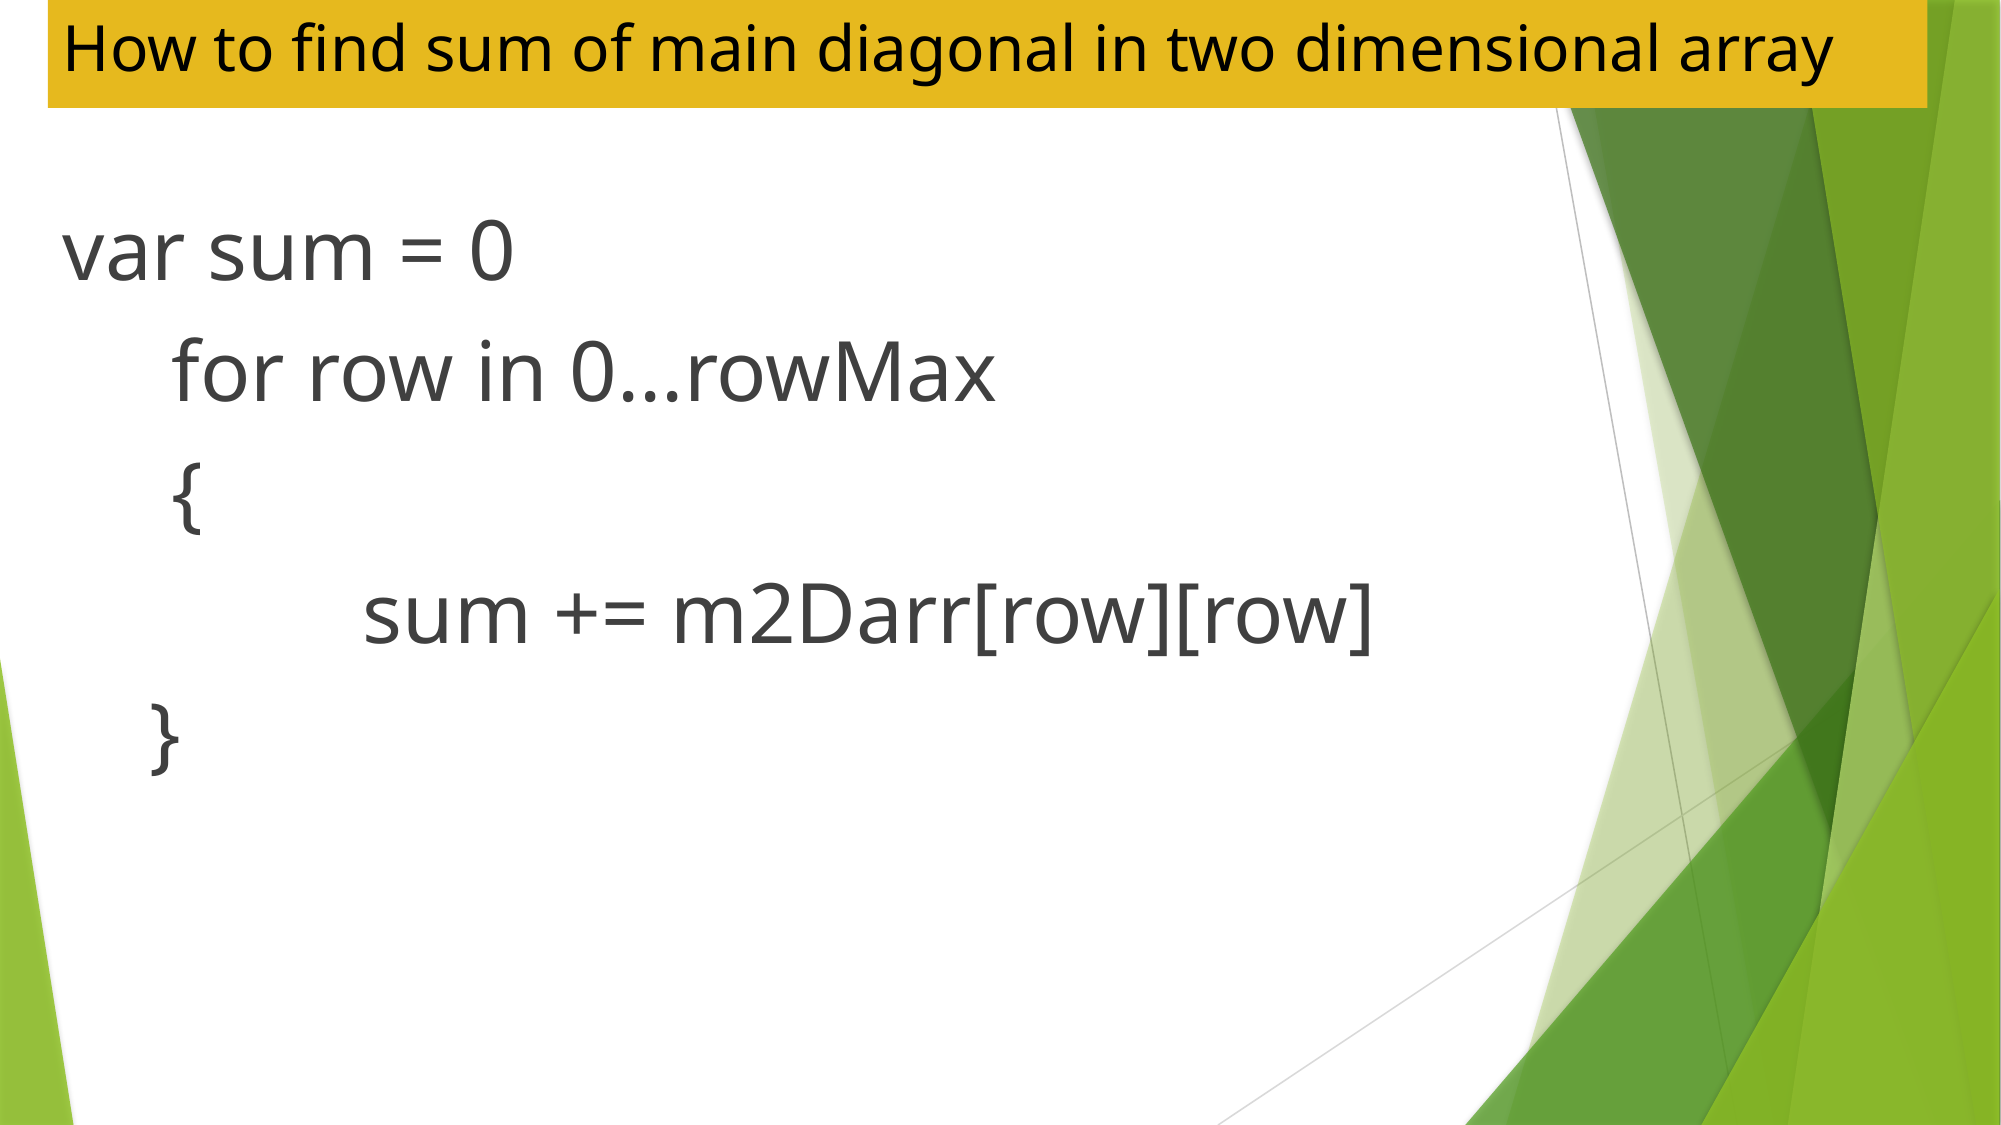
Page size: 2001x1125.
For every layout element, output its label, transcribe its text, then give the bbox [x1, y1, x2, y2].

list var sum = 0 for row in 0...rowMax { sum += m2Darr[row][row] } [47, 189, 1928, 1102]
title How to find sum of main diagonal in two dimensional array [47, 0, 1928, 108]
